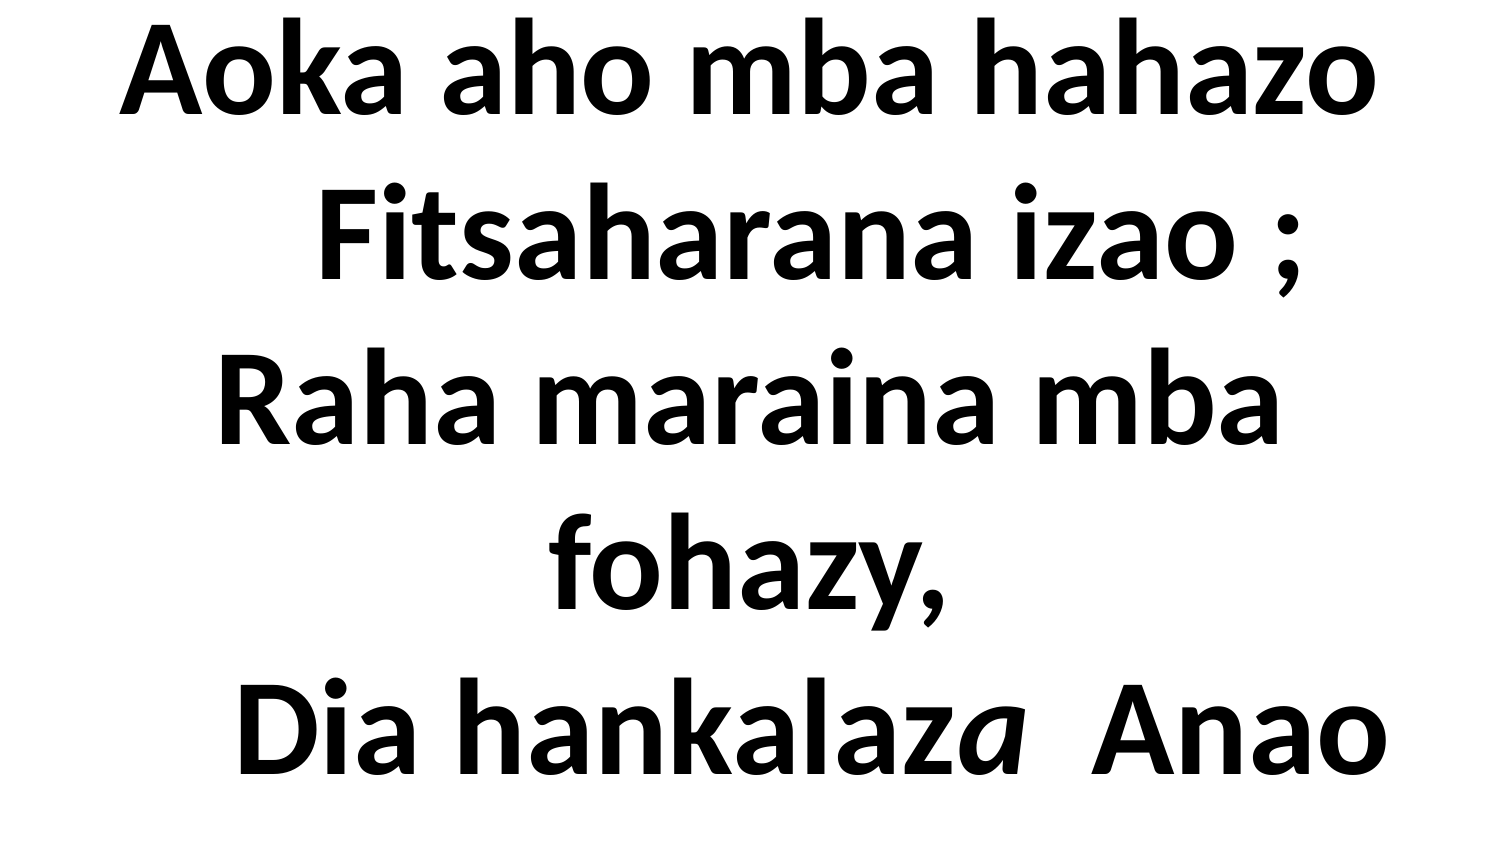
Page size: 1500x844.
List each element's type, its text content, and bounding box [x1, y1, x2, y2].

title Aoka aho mba hahazo Fitsaharana izao ; Raha maraina mba fohazy, Dia hankalaza Anao [0, 297, 1500, 481]
